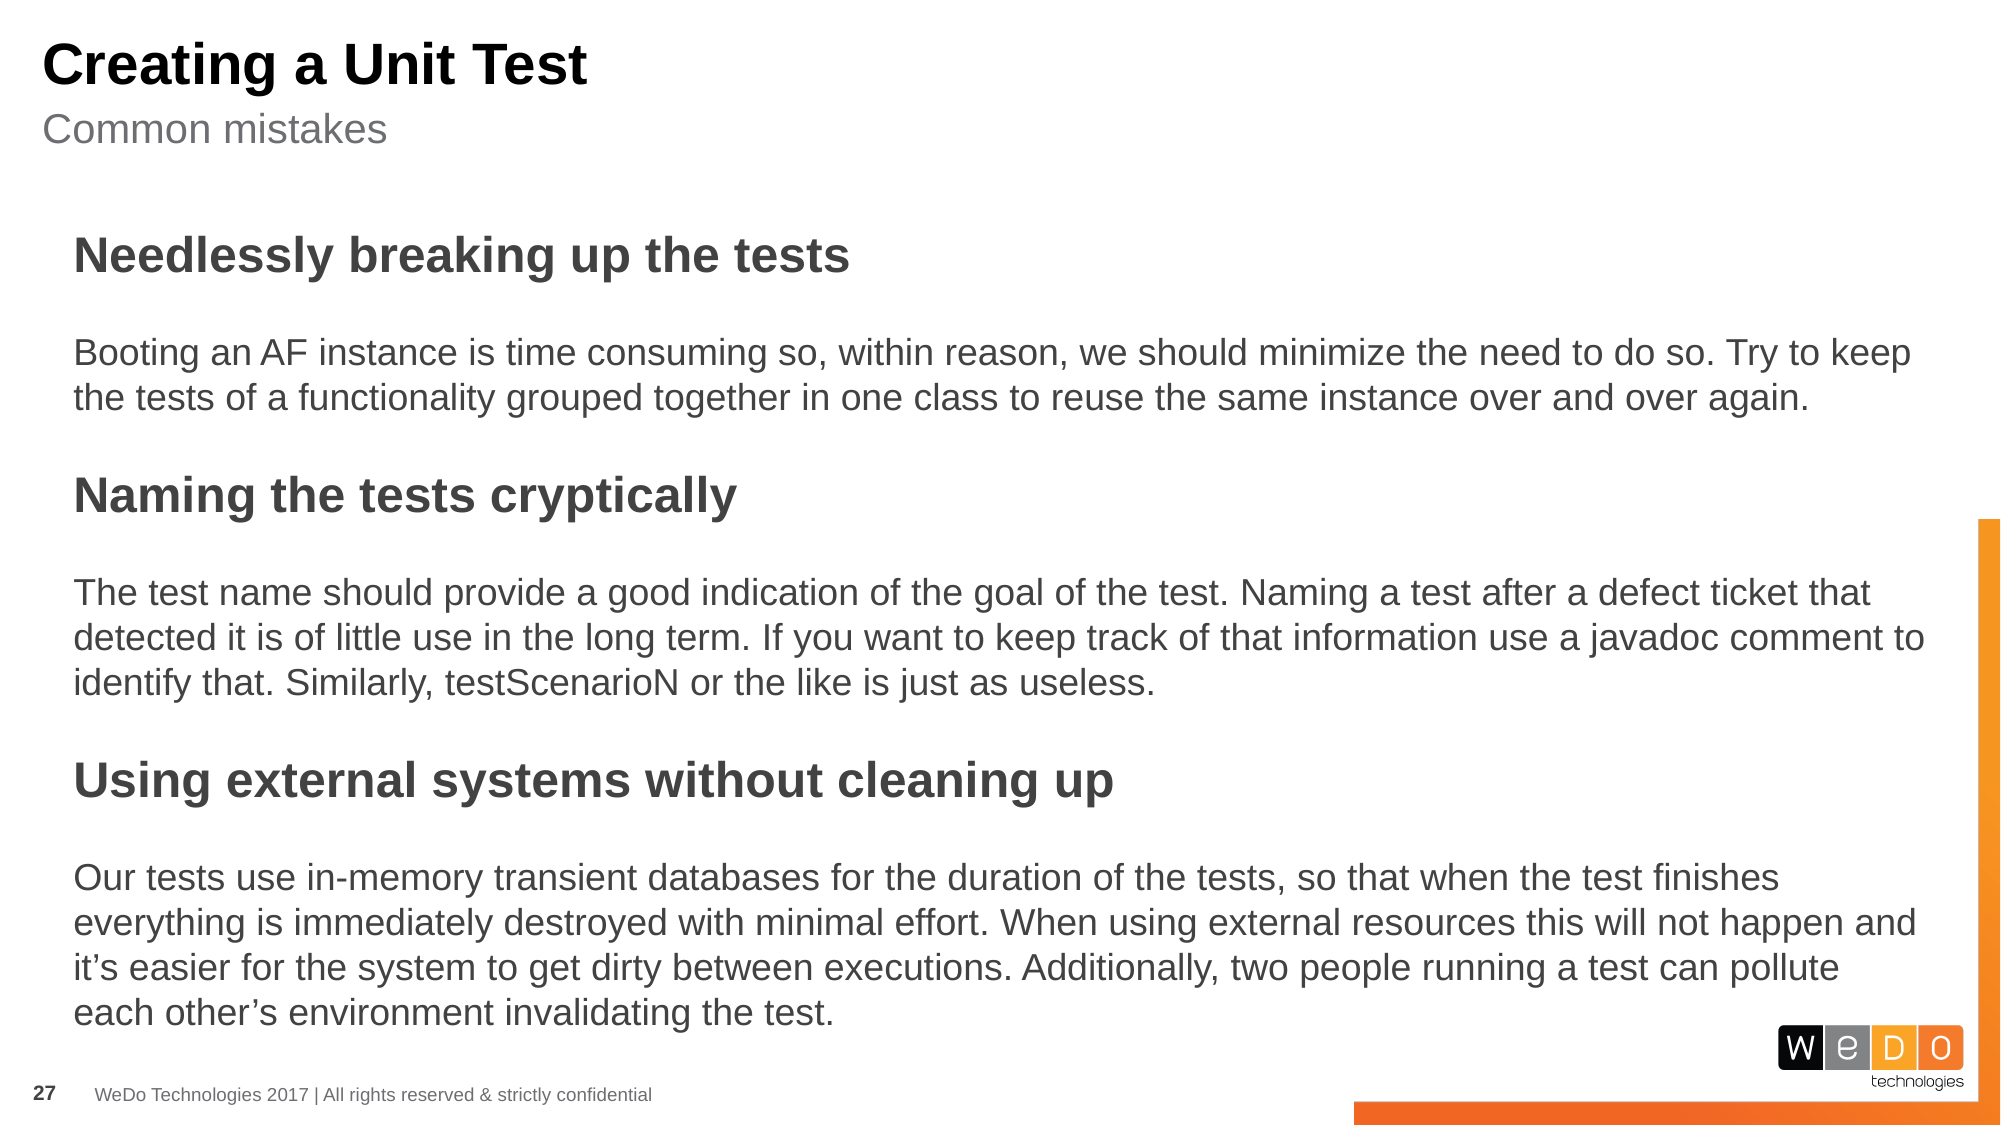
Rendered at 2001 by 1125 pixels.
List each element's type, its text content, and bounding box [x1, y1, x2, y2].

picture [1354, 519, 2001, 1125]
title Creating a Unit Test [27, 26, 1973, 99]
text_box Needlessly breaking up the tests Booting an AF instance is time consuming so, within reason, we should minimize the need to do so. Try to keep the tests of a functionality grouped together in one class to reuse the same instance over and over again. Naming the tests cryptically The test name should provide a good indication of the goal of the test. Naming a test after a defect ticket that detected it is of little use in the long term. If you want to keep track of that information use a javadoc comment to identify that. Similarly, testScenarioN or the like is just as useless. Using external systems without cleaning up Our tests use in-memory transient databases for the duration of the tests, so that when the test finishes everything is immediately destroyed with minimal effort. When using external resources this will not happen and it’s easier for the system to get dirty between executions. Additionally, two people running a test can pollute each other’s environment invalidating the test. [58, 215, 1942, 1040]
list Common mistakes [27, 99, 1973, 170]
